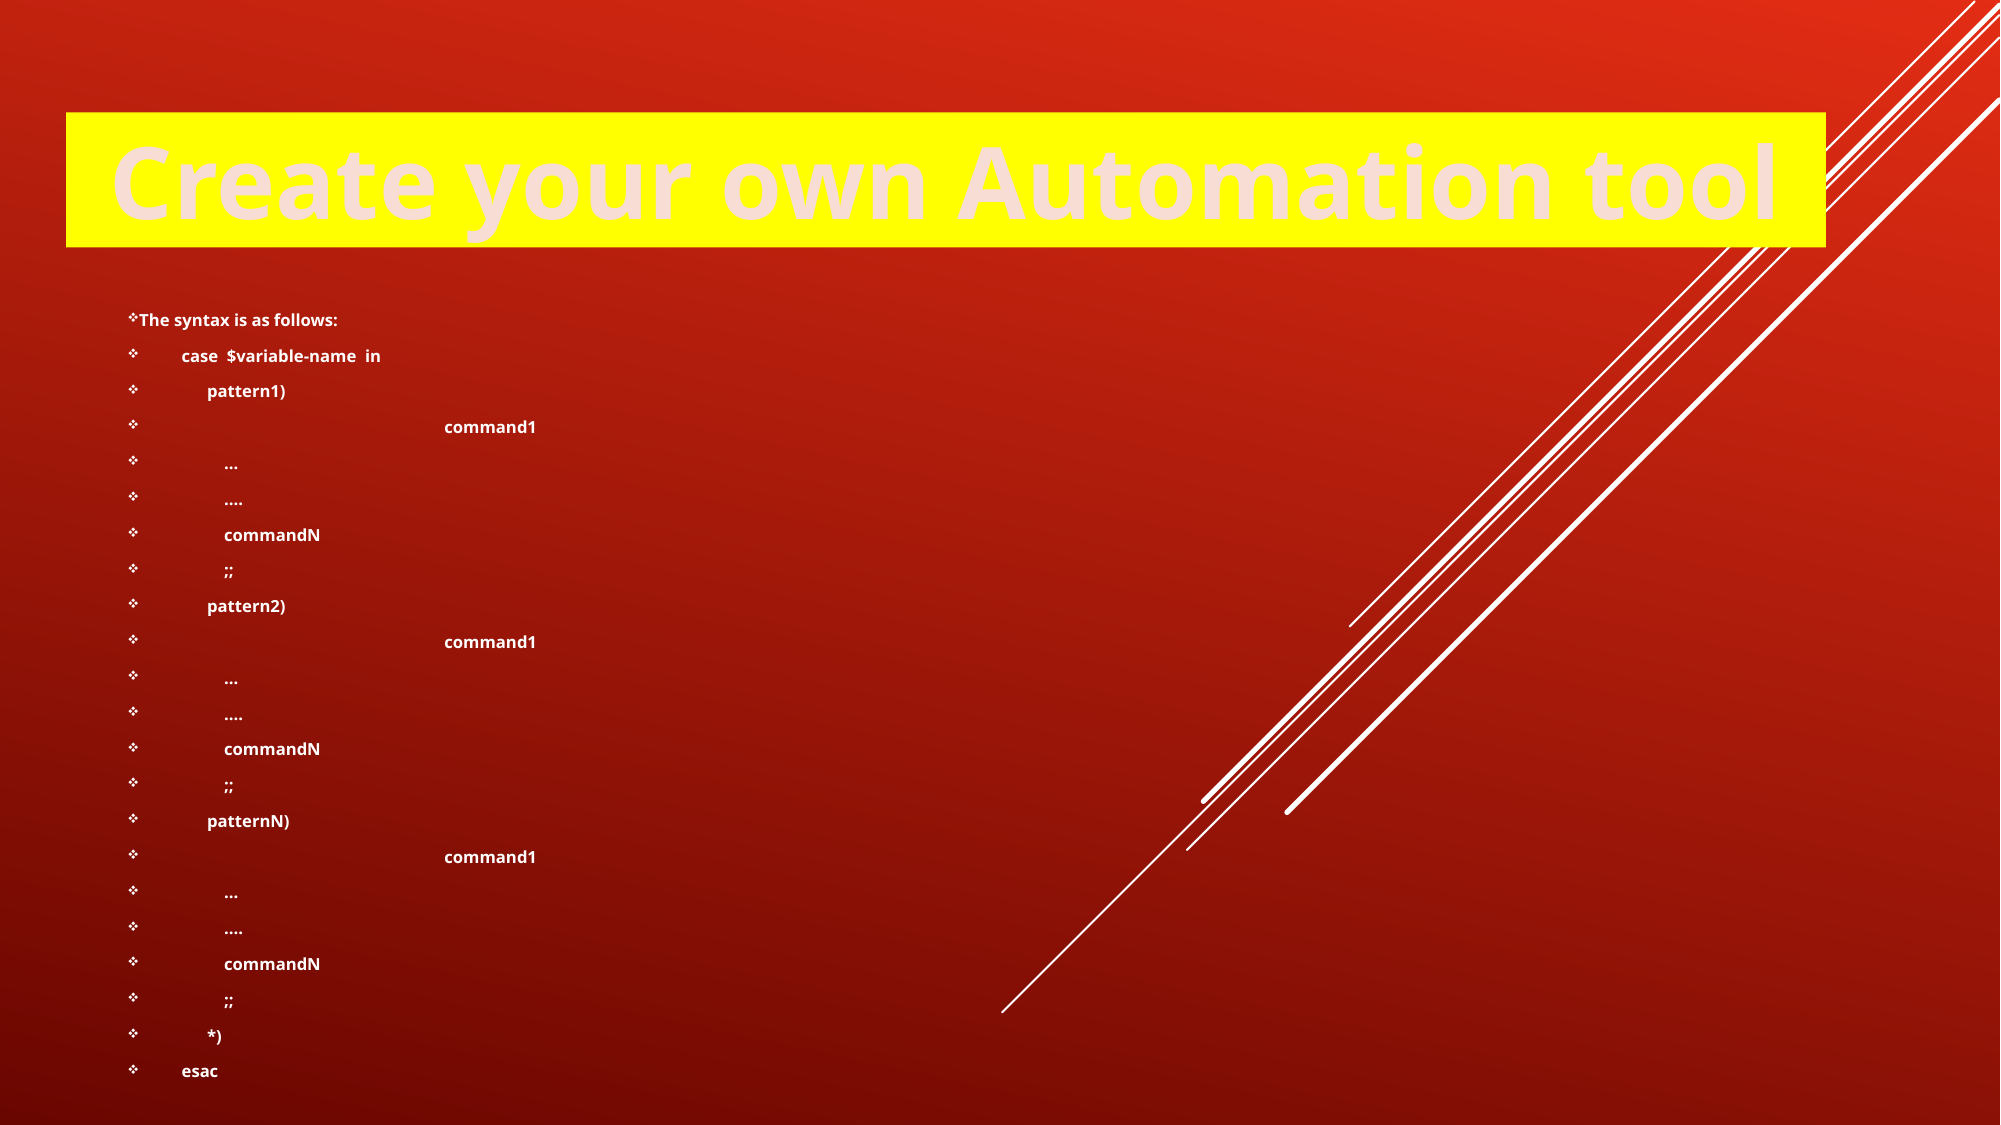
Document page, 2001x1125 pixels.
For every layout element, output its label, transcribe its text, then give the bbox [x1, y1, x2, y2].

text_box Create your own Automation tool [66, 112, 1826, 248]
subtitle The syntax is as follows: case $variable-name in pattern1) command1 ... .... commandN ;; pattern2) command1 ... .... commandN ;; patternN) command1 ... .... commandN ;; *) esac [112, 302, 1888, 1125]
